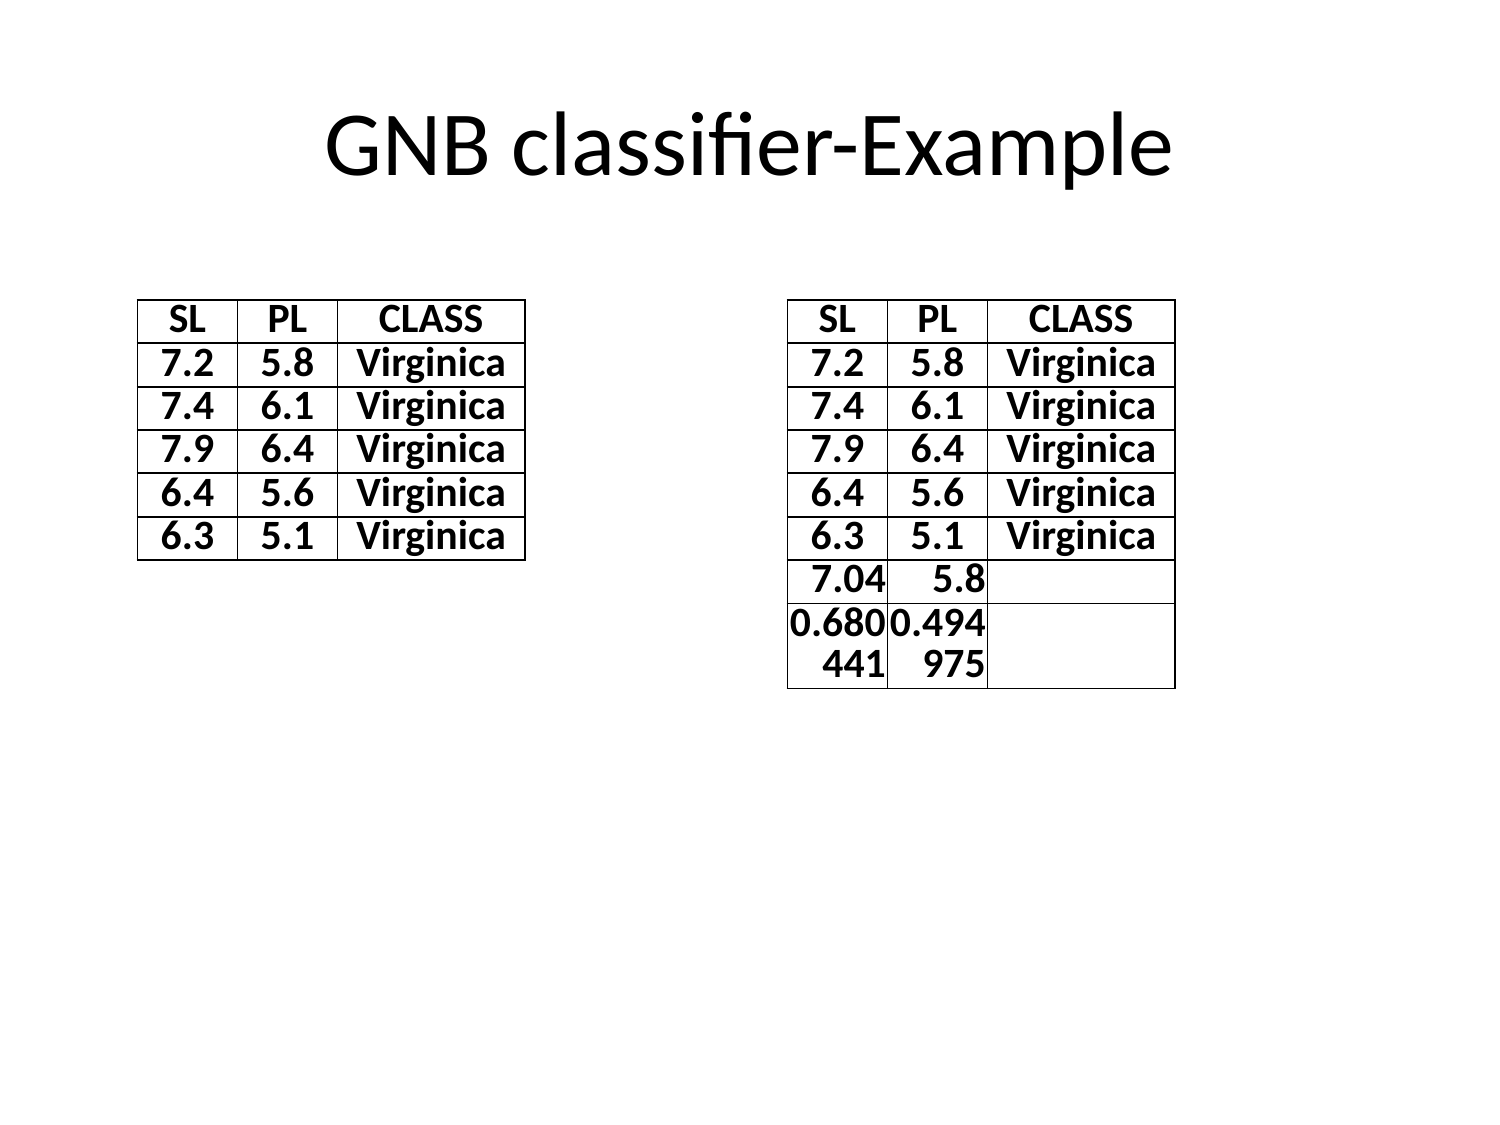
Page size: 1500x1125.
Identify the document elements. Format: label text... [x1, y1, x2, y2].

table_cell 5.6 [238, 474, 337, 516]
table_cell Virginica [338, 518, 524, 559]
table_cell 6.4 [238, 431, 337, 472]
table_cell 6.4 [138, 474, 237, 516]
table_header PL [238, 301, 337, 342]
table_cell Virginica [338, 474, 524, 516]
table_cell 7.4 [138, 388, 237, 429]
table_cell Virginica [338, 344, 524, 386]
table_header CLASS [338, 301, 524, 342]
table_cell 7.9 [138, 431, 237, 472]
title GNB classifier-Example [75, 45, 1425, 233]
table_cell 6.3 [138, 518, 237, 559]
table_header SL [138, 301, 237, 342]
table_cell 5.1 [238, 518, 337, 559]
table_cell Virginica [338, 388, 524, 429]
table_cell 5.8 [238, 344, 337, 386]
table_cell 6.1 [238, 388, 337, 429]
table_cell Virginica [338, 431, 524, 472]
table_cell 7.2 [138, 344, 237, 386]
